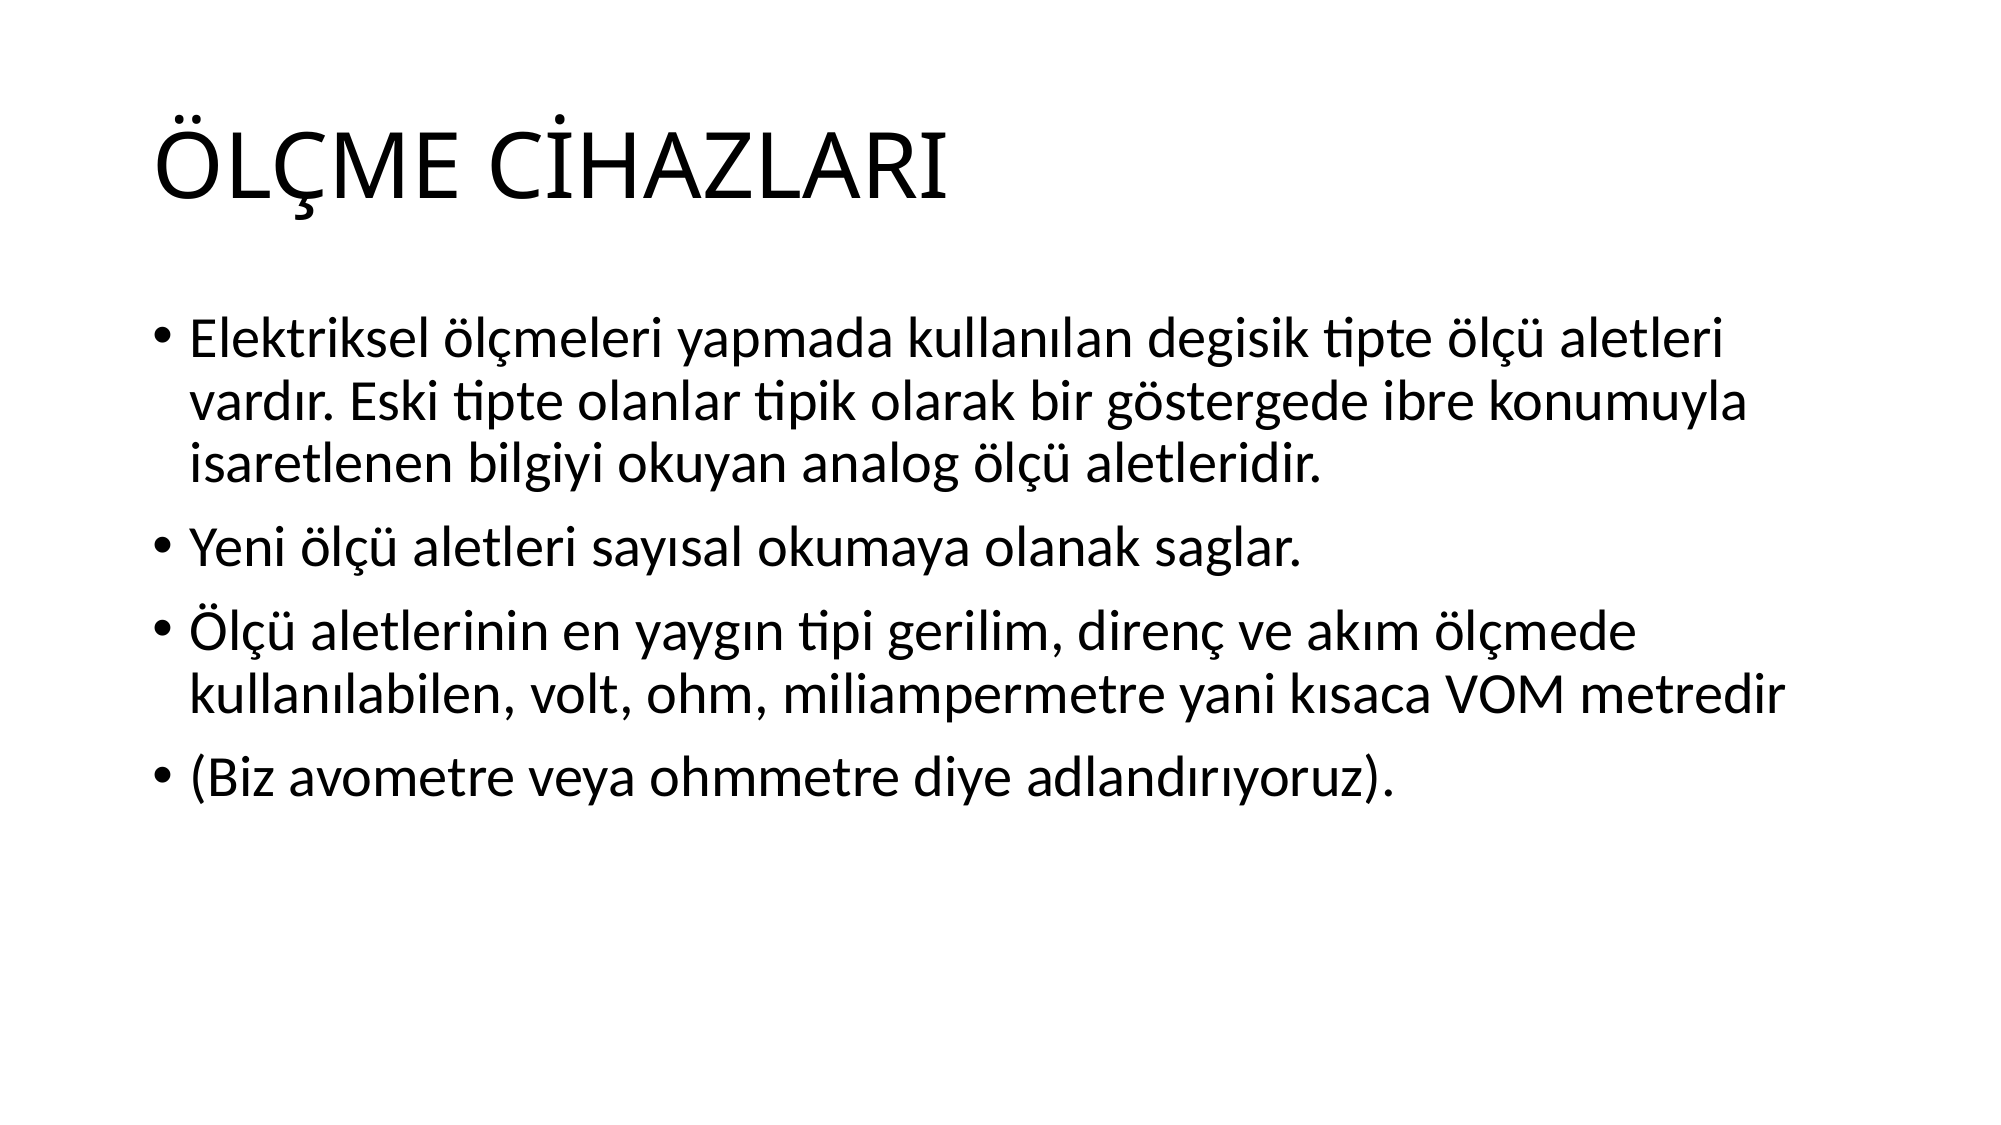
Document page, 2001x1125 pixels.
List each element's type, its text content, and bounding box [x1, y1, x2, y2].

list Elektriksel ölçmeleri yapmada kullanılan degisik tipte ölçü aletleri vardır. Eski tipte olanlar tipik olarak bir göstergede ibre konumuyla isaretlenen bilgiyi okuyan analog ölçü aletleridir. Yeni ölçü aletleri sayısal okumaya olanak saglar. Ölçü aletlerinin en yaygın tipi gerilim, direnç ve akım ölçmede kullanılabilen, volt, ohm, miliampermetre yani kısaca VOM metredir (Biz avometre veya ohmmetre diye adlandırıyoruz). [137, 299, 1863, 1014]
title ÖLÇME CİHAZLARI [137, 59, 1863, 278]
